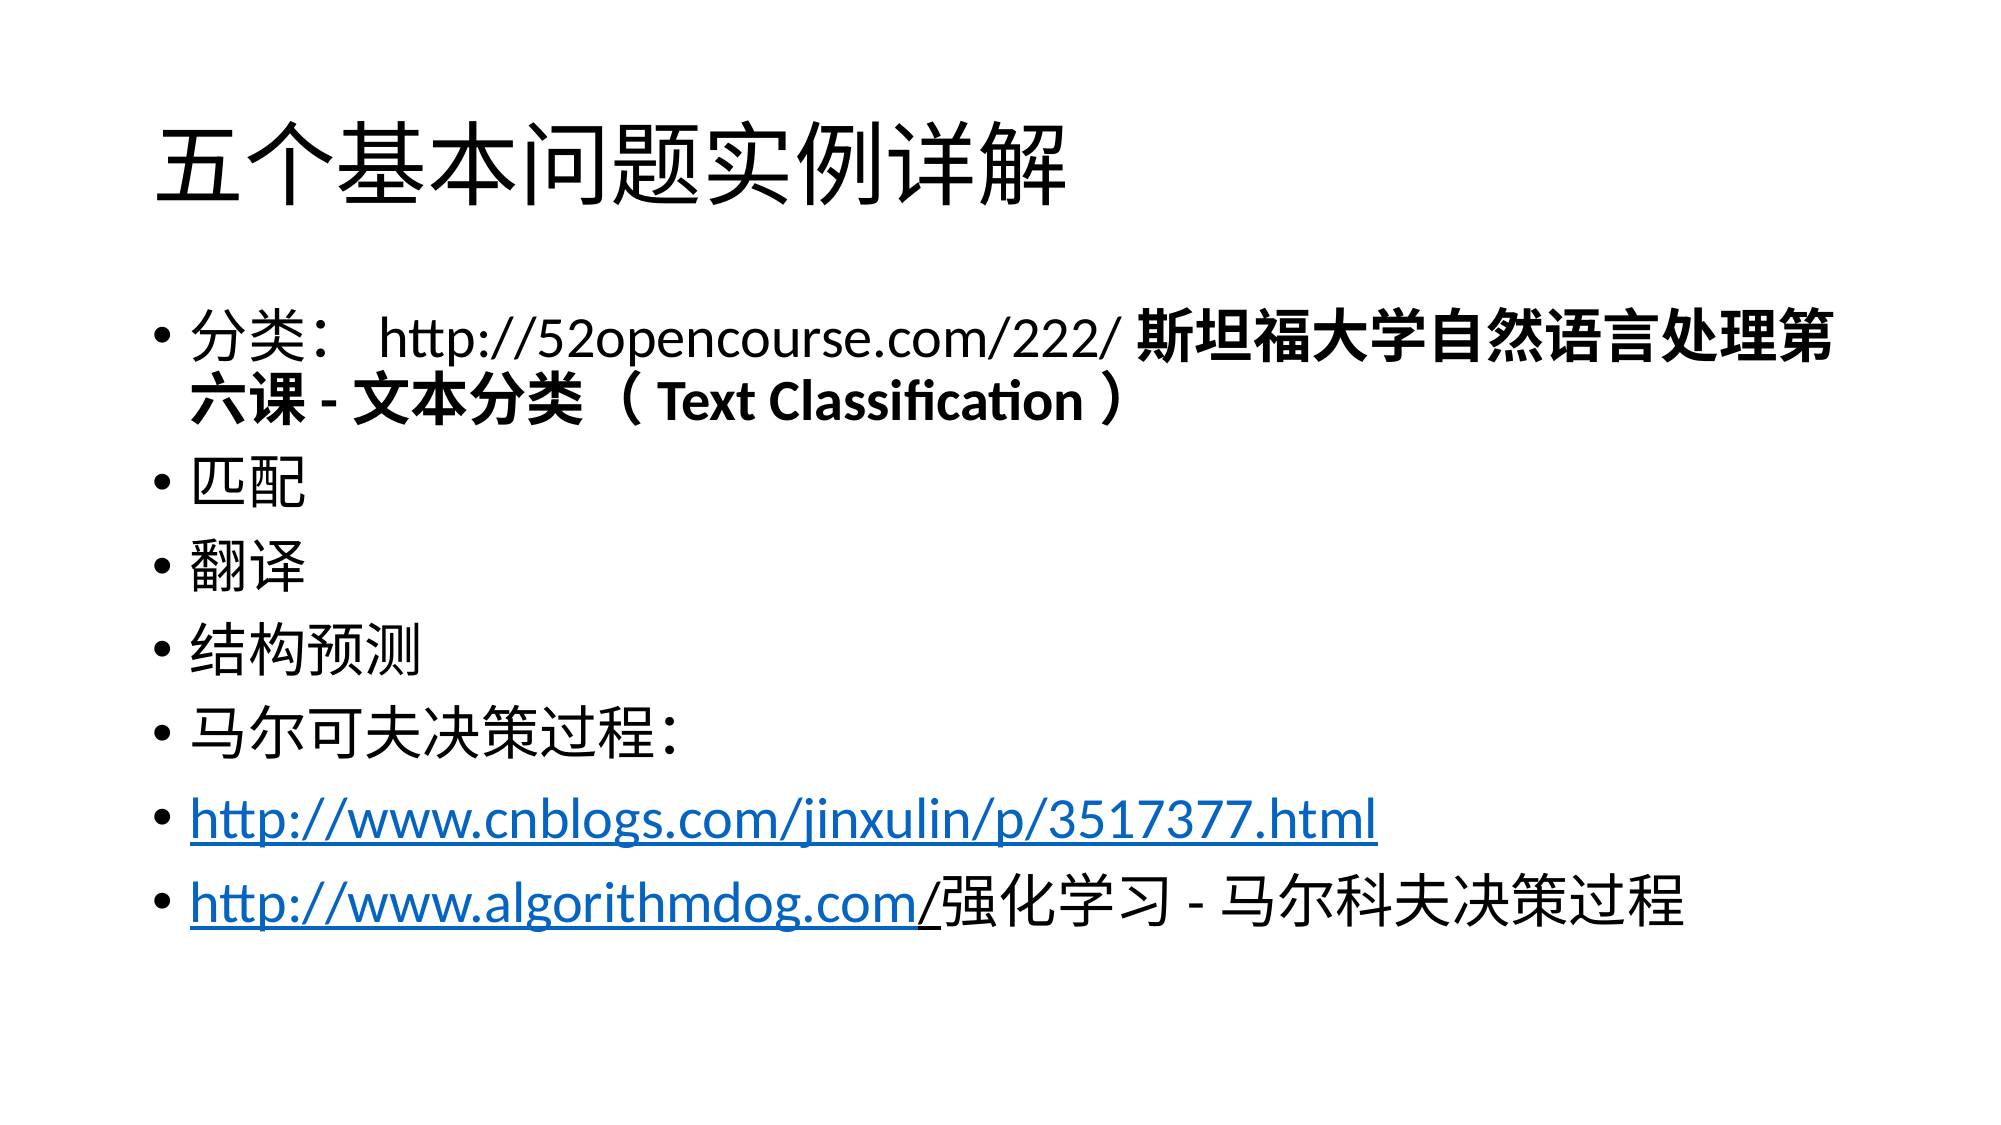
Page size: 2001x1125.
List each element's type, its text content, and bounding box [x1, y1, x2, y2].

list 分类：http://52opencourse.com/222/斯坦福大学自然语言处理第六课-文本分类（Text Classification） 匹配 翻译 结构预测 马尔可夫决策过程： http://www.cnblogs.com/jinxulin/p/3517377.html http://www.algorithmdog.com/强化学习-马尔科夫决策过程 [137, 299, 1863, 1014]
title 五个基本问题实例详解 [137, 59, 1863, 278]
